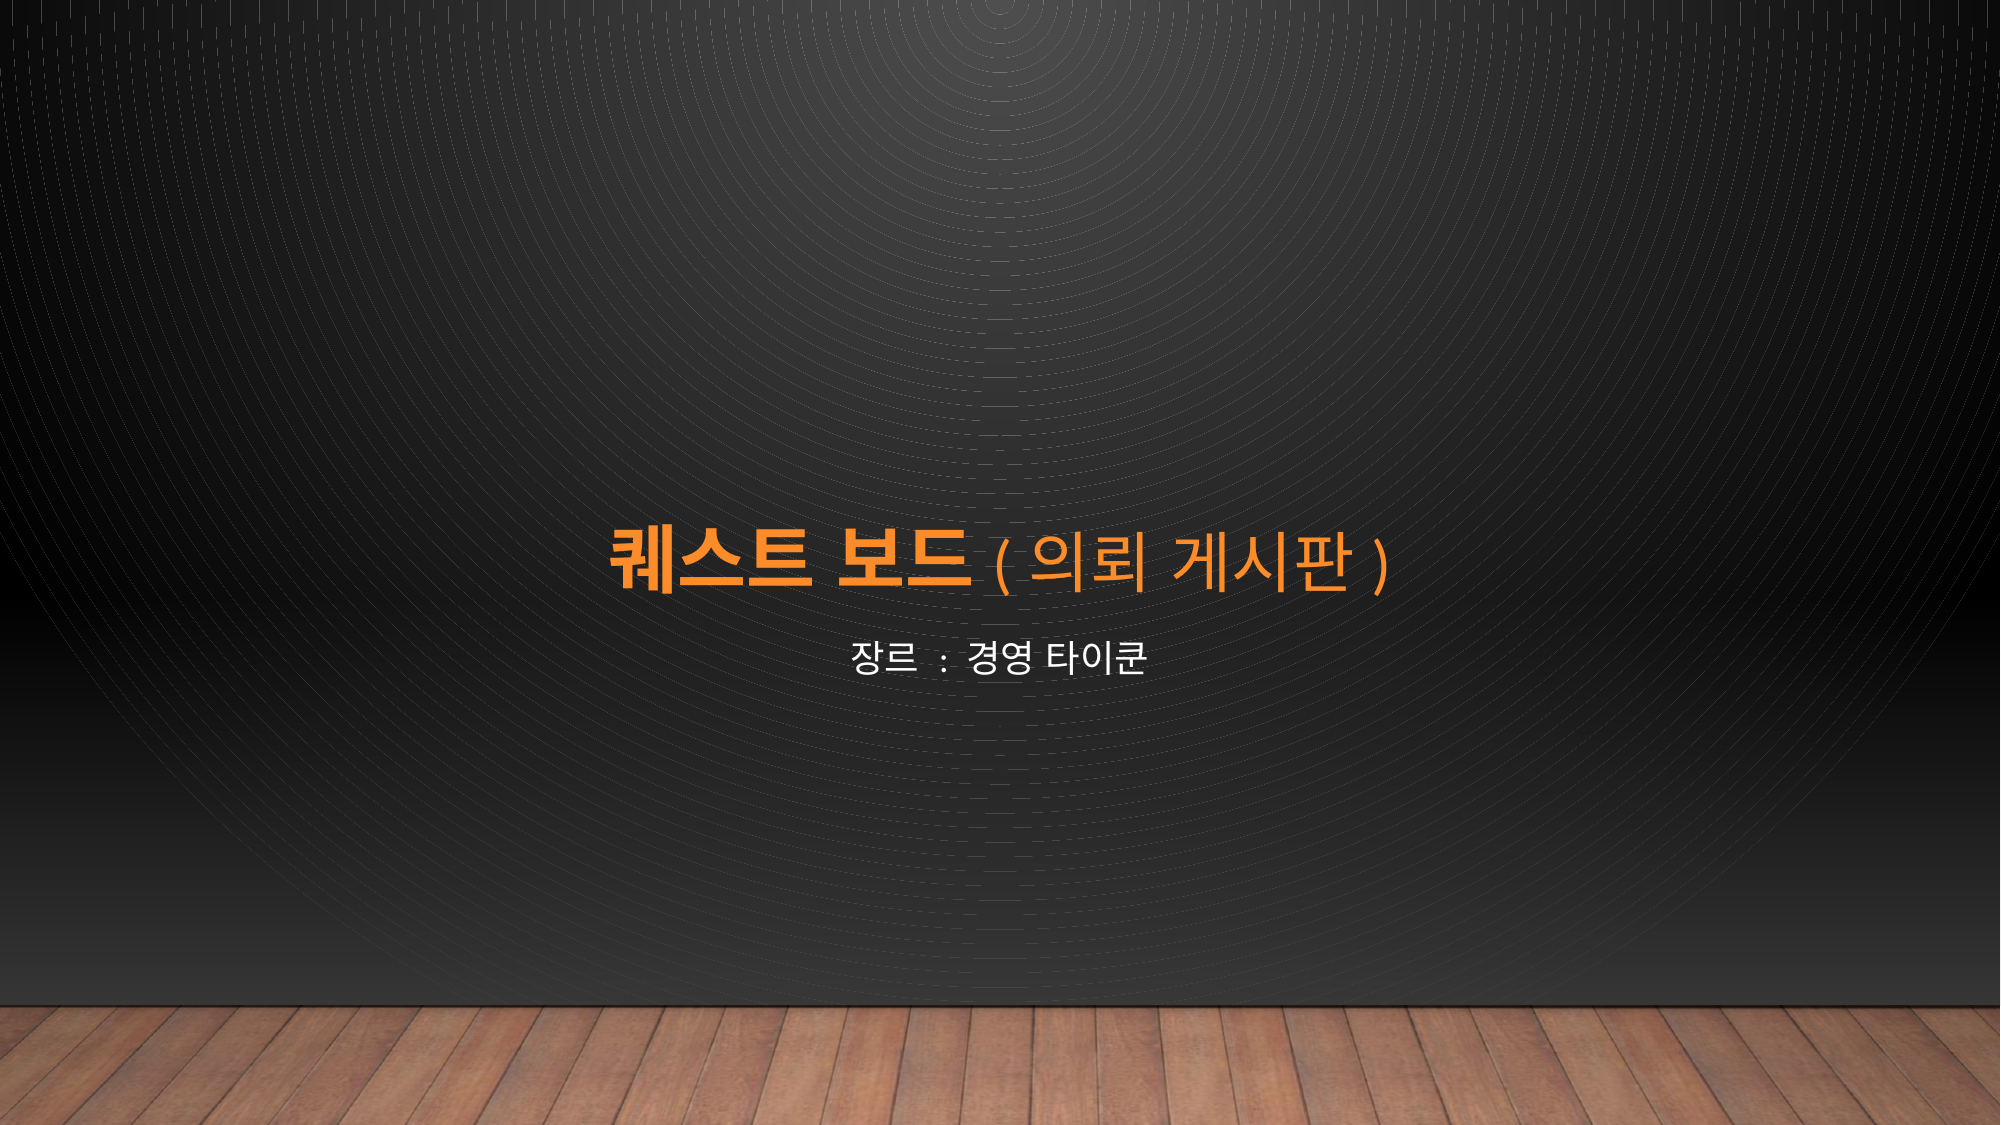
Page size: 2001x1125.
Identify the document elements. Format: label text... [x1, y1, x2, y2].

list 장르 : 경영 타이쿤 [291, 611, 1709, 791]
picture [0, 1005, 2000, 1125]
title 퀘스트 보드(의뢰 게시판) [291, 288, 1709, 611]
